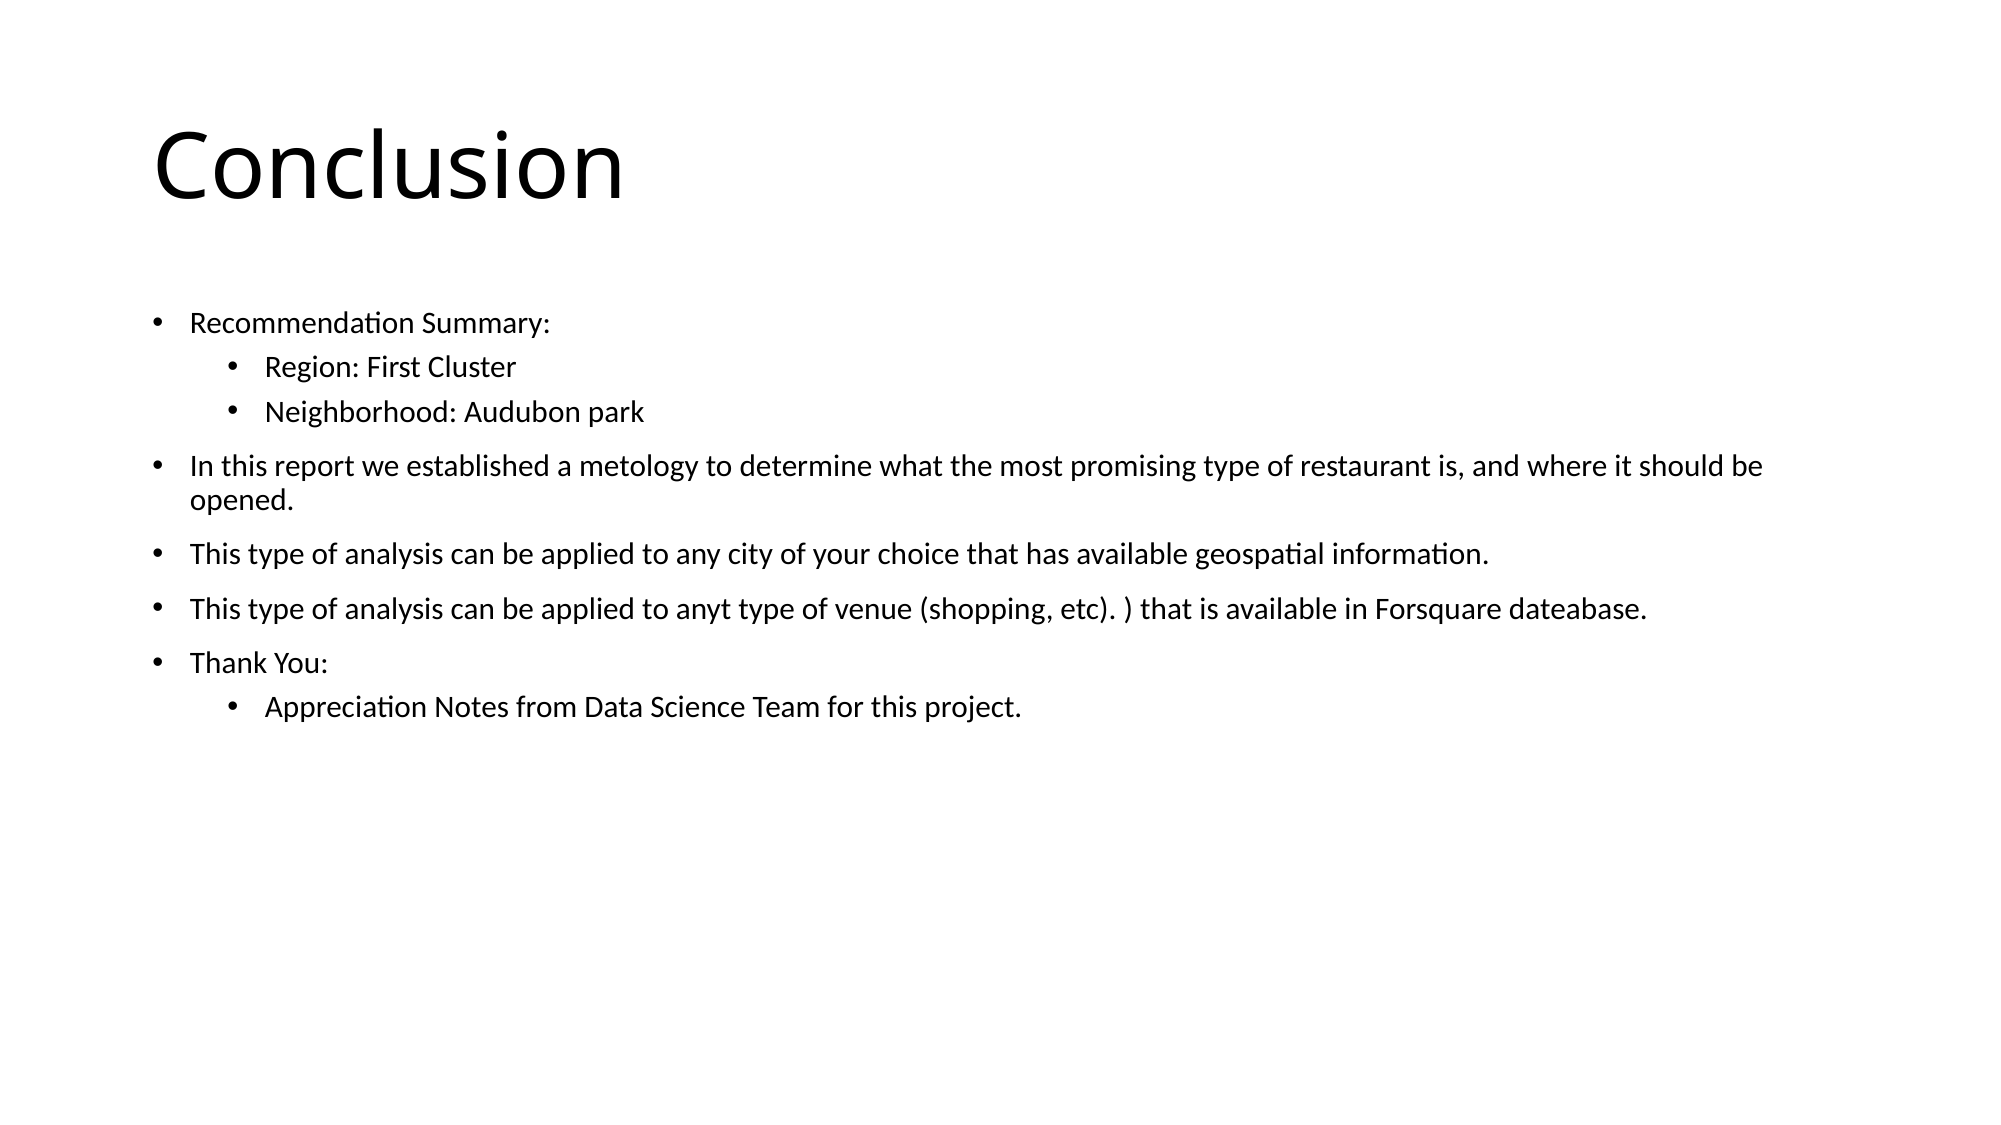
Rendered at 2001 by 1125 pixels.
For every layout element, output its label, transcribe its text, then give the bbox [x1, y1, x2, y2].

list Recommendation Summary: Region: First Cluster Neighborhood: Audubon park In this report we established a metology to determine what the most promising type of restaurant is, and where it should be opened. This type of analysis can be applied to any city of your choice that has available geospatial information. This type of analysis can be applied to anyt type of venue (shopping, etc). ) that is available in Forsquare dateabase. Thank You: Appreciation Notes from Data Science Team for this project. [137, 299, 1863, 1014]
title Conclusion [137, 59, 1863, 278]
